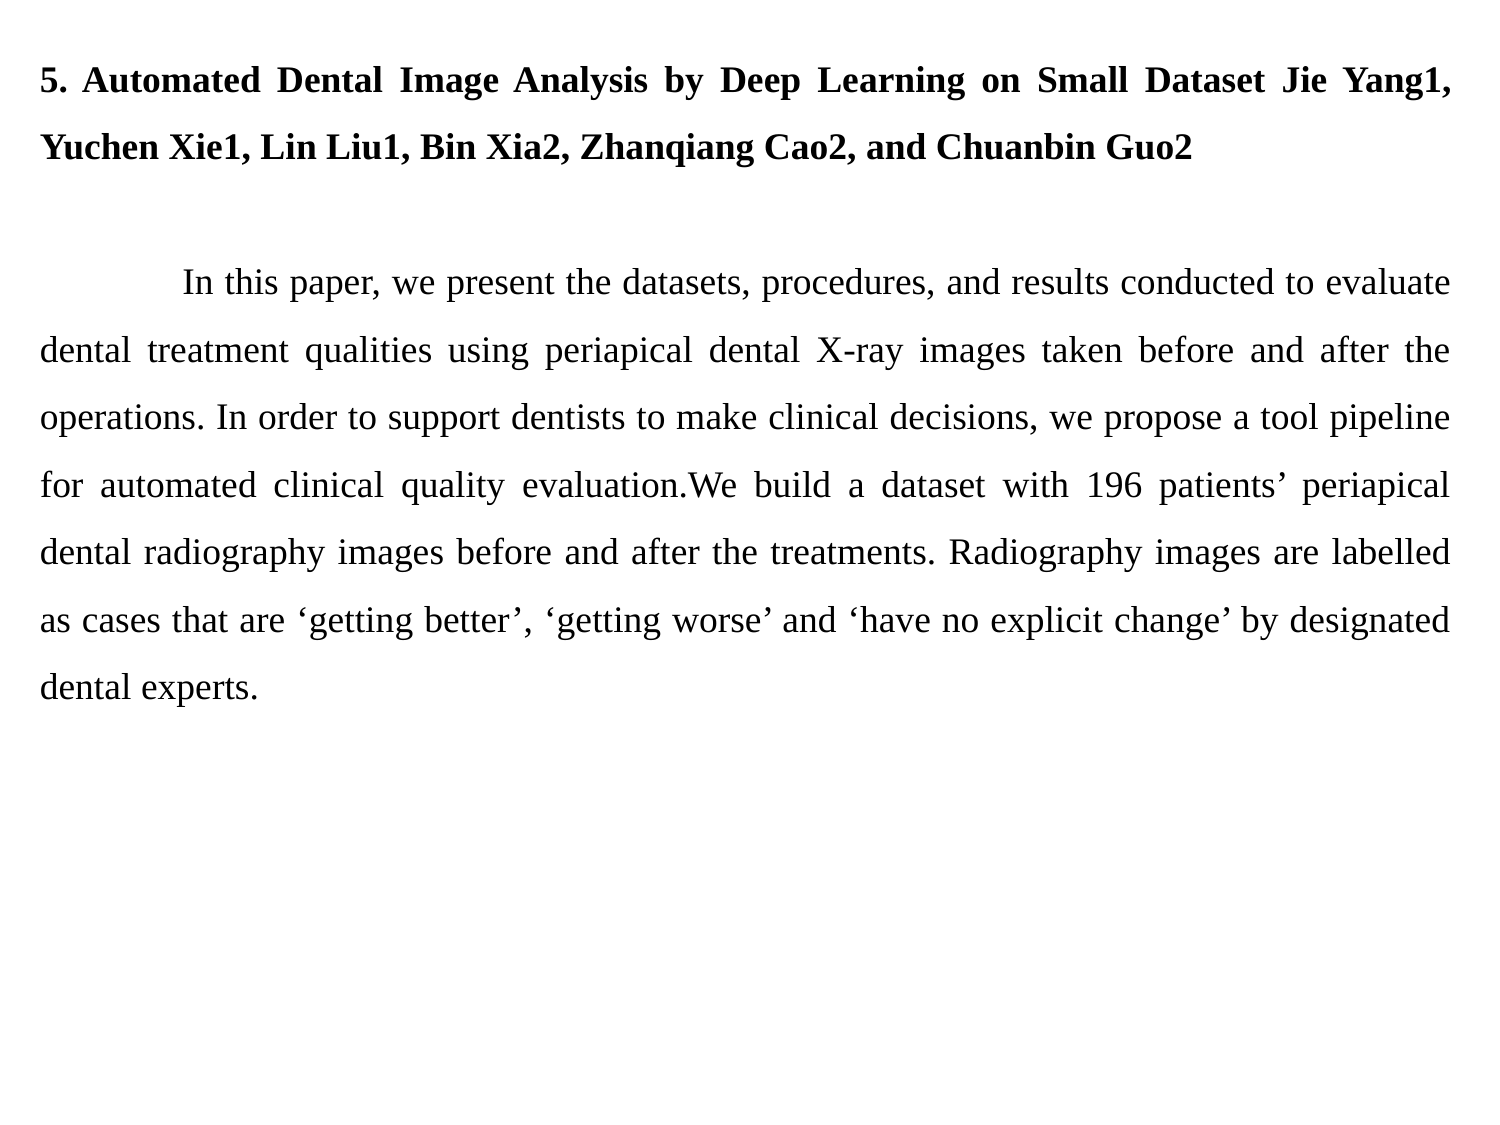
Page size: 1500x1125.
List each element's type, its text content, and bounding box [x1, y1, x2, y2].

text_box 5. Automated Dental Image Analysis by Deep Learning on Small Dataset Jie Yang1, Yuchen Xie1, Lin Liu1, Bin Xia2, Zhanqiang Cao2, and Chuanbin Guo2 In this paper, we present the datasets, procedures, and results conducted to evaluate dental treatment qualities using periapical dental X-ray images taken before and after the operations. In order to support dentists to make clinical decisions, we propose a tool pipeline for automated clinical quality evaluation.We build a dataset with 196 patients’ periapical dental radiography images before and after the treatments. Radiography images are labelled as cases that are ‘getting better’, ‘getting worse’ and ‘have no explicit change’ by designated dental experts. [24, 24, 1468, 790]
